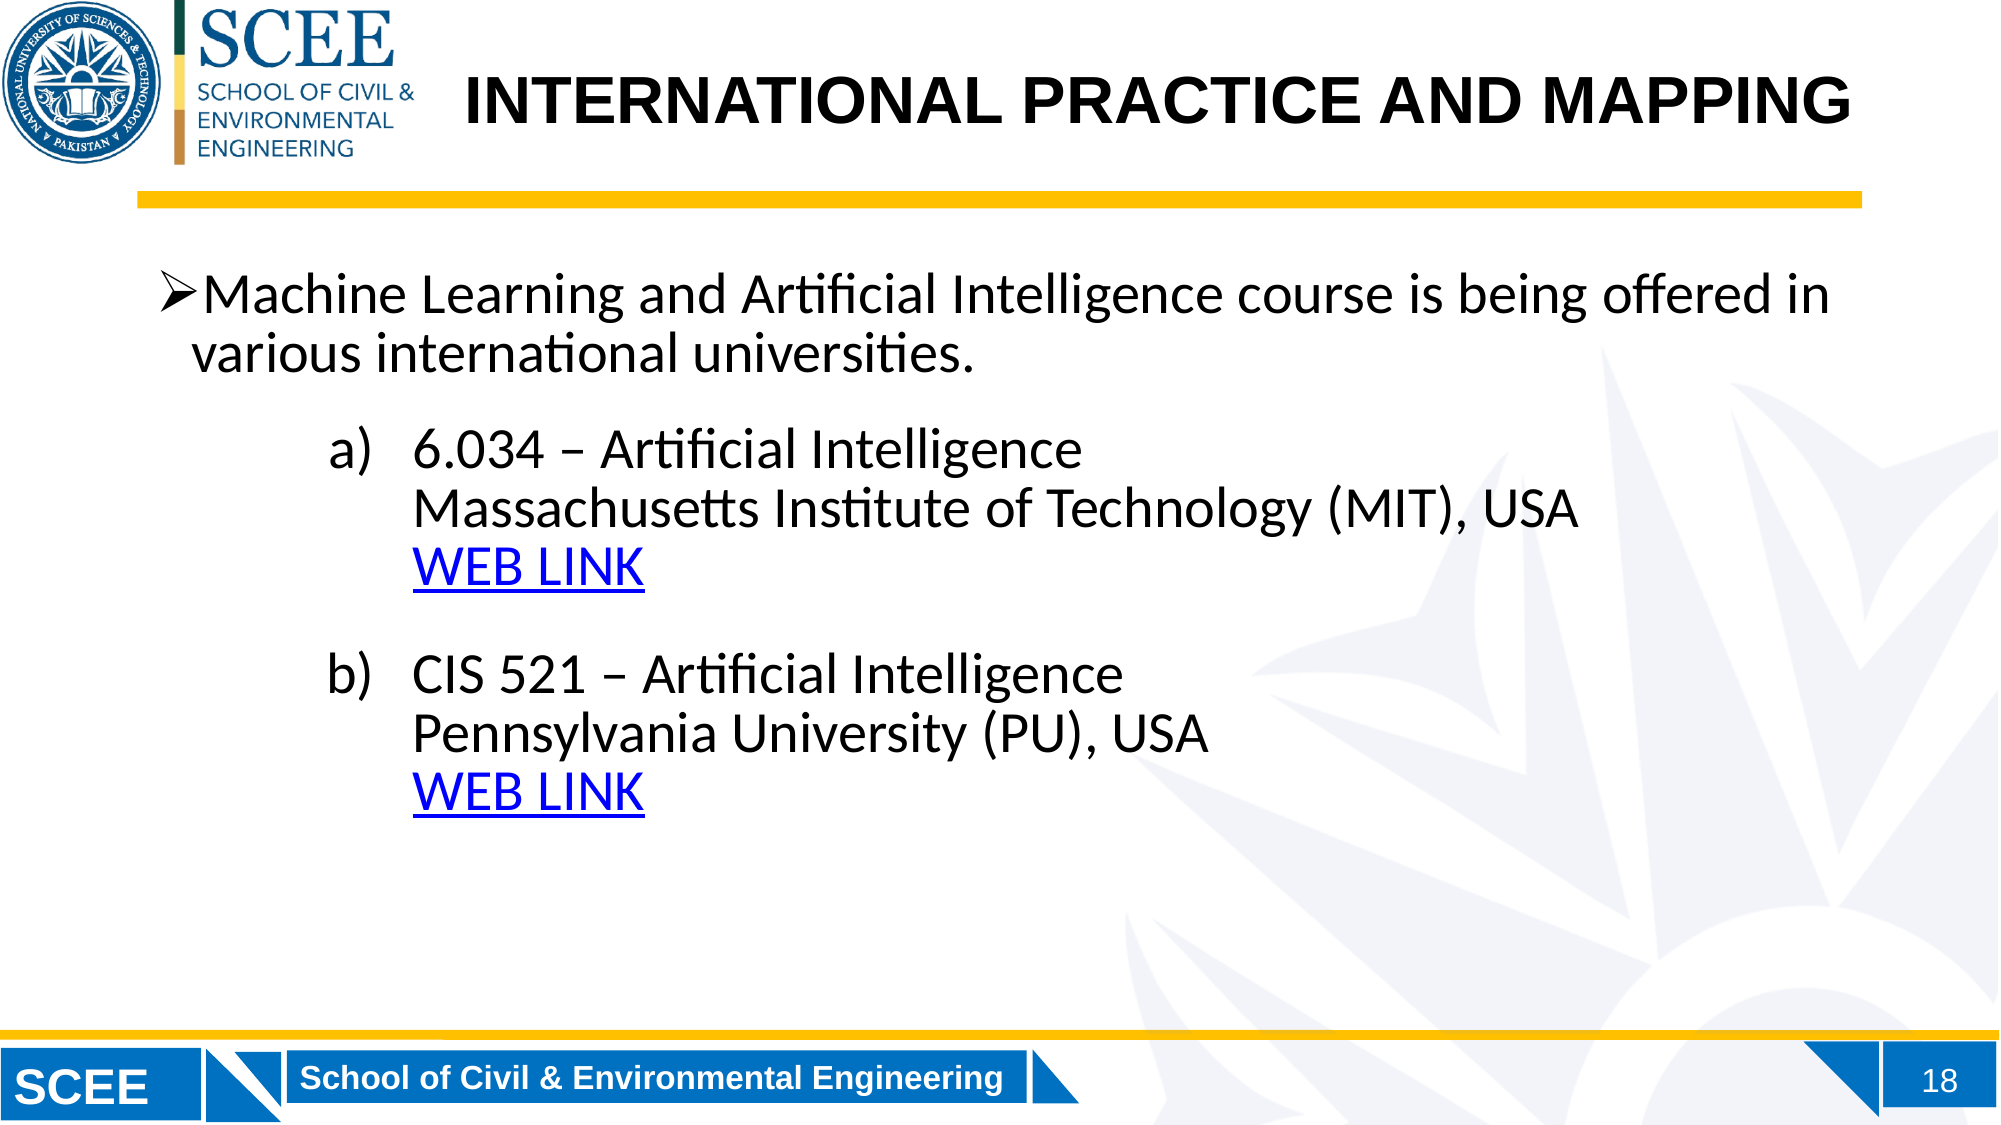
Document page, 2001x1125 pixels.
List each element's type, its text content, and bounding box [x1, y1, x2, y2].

table_cell b) [150, 643, 407, 868]
picture [0, 0, 429, 167]
table_cell 6.034 – Artificial Intelligence Massachusetts Institute of Technology (MIT), USA WEB LINK [407, 418, 1838, 643]
table_cell CIS 521 – Artificial Intelligence Pennsylvania University (PU), USA WEB LINK [407, 643, 1838, 868]
table_header Machine Learning and Artificial Intelligence course is being offered in various international universities. [150, 262, 1838, 418]
text_box INTERNATIONAL PRACTICE AND MAPPING [449, 49, 1988, 145]
table_cell a) [150, 418, 407, 643]
